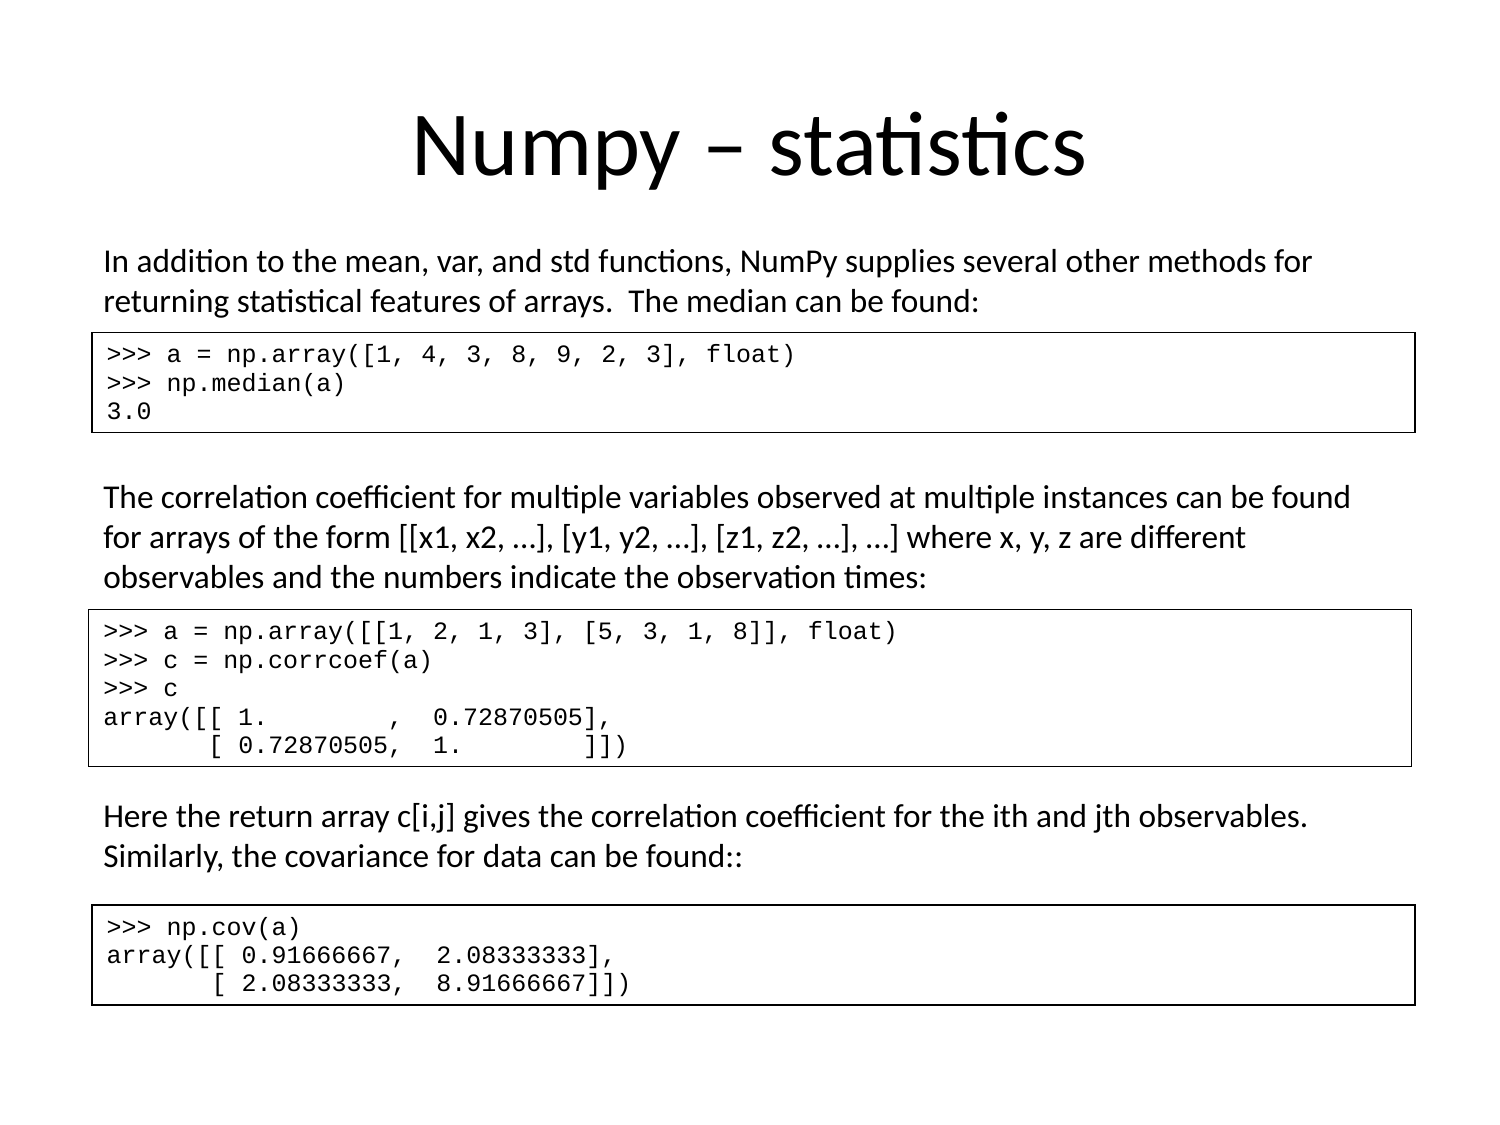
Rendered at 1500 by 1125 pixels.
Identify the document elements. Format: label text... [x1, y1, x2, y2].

text_box >>> np.cov(a) array([[ 0.91666667, 2.08333333], [ 2.08333333, 8.91666667]]) [91, 904, 1415, 1005]
text_box The correlation coefficient for multiple variables observed at multiple instances can be found for arrays of the form [[x1, x2, …], [y1, y2, …], [z1, z2, …], …] where x, y, z are different observables and the numbers indicate the observation times: [88, 467, 1412, 603]
title Numpy – statistics [75, 45, 1425, 233]
text_box >>> a = np.array([1, 4, 3, 8, 9, 2, 3], float) >>> np.median(a) 3.0 [91, 332, 1415, 433]
text_box Here the return array c[i,j] gives the correlation coefficient for the ith and jth observables. Similarly, the covariance for data can be found:: [88, 786, 1412, 882]
text_box In addition to the mean, var, and std functions, NumPy supplies several other methods for returning statistical features of arrays. The median can be found: [88, 231, 1412, 327]
text_box >>> a = np.array([[1, 2, 1, 3], [5, 3, 1, 8]], float) >>> c = np.corrcoef(a) >>> c array([[ 1. , 0.72870505], [ 0.72870505, 1. ]]) [88, 609, 1412, 767]
